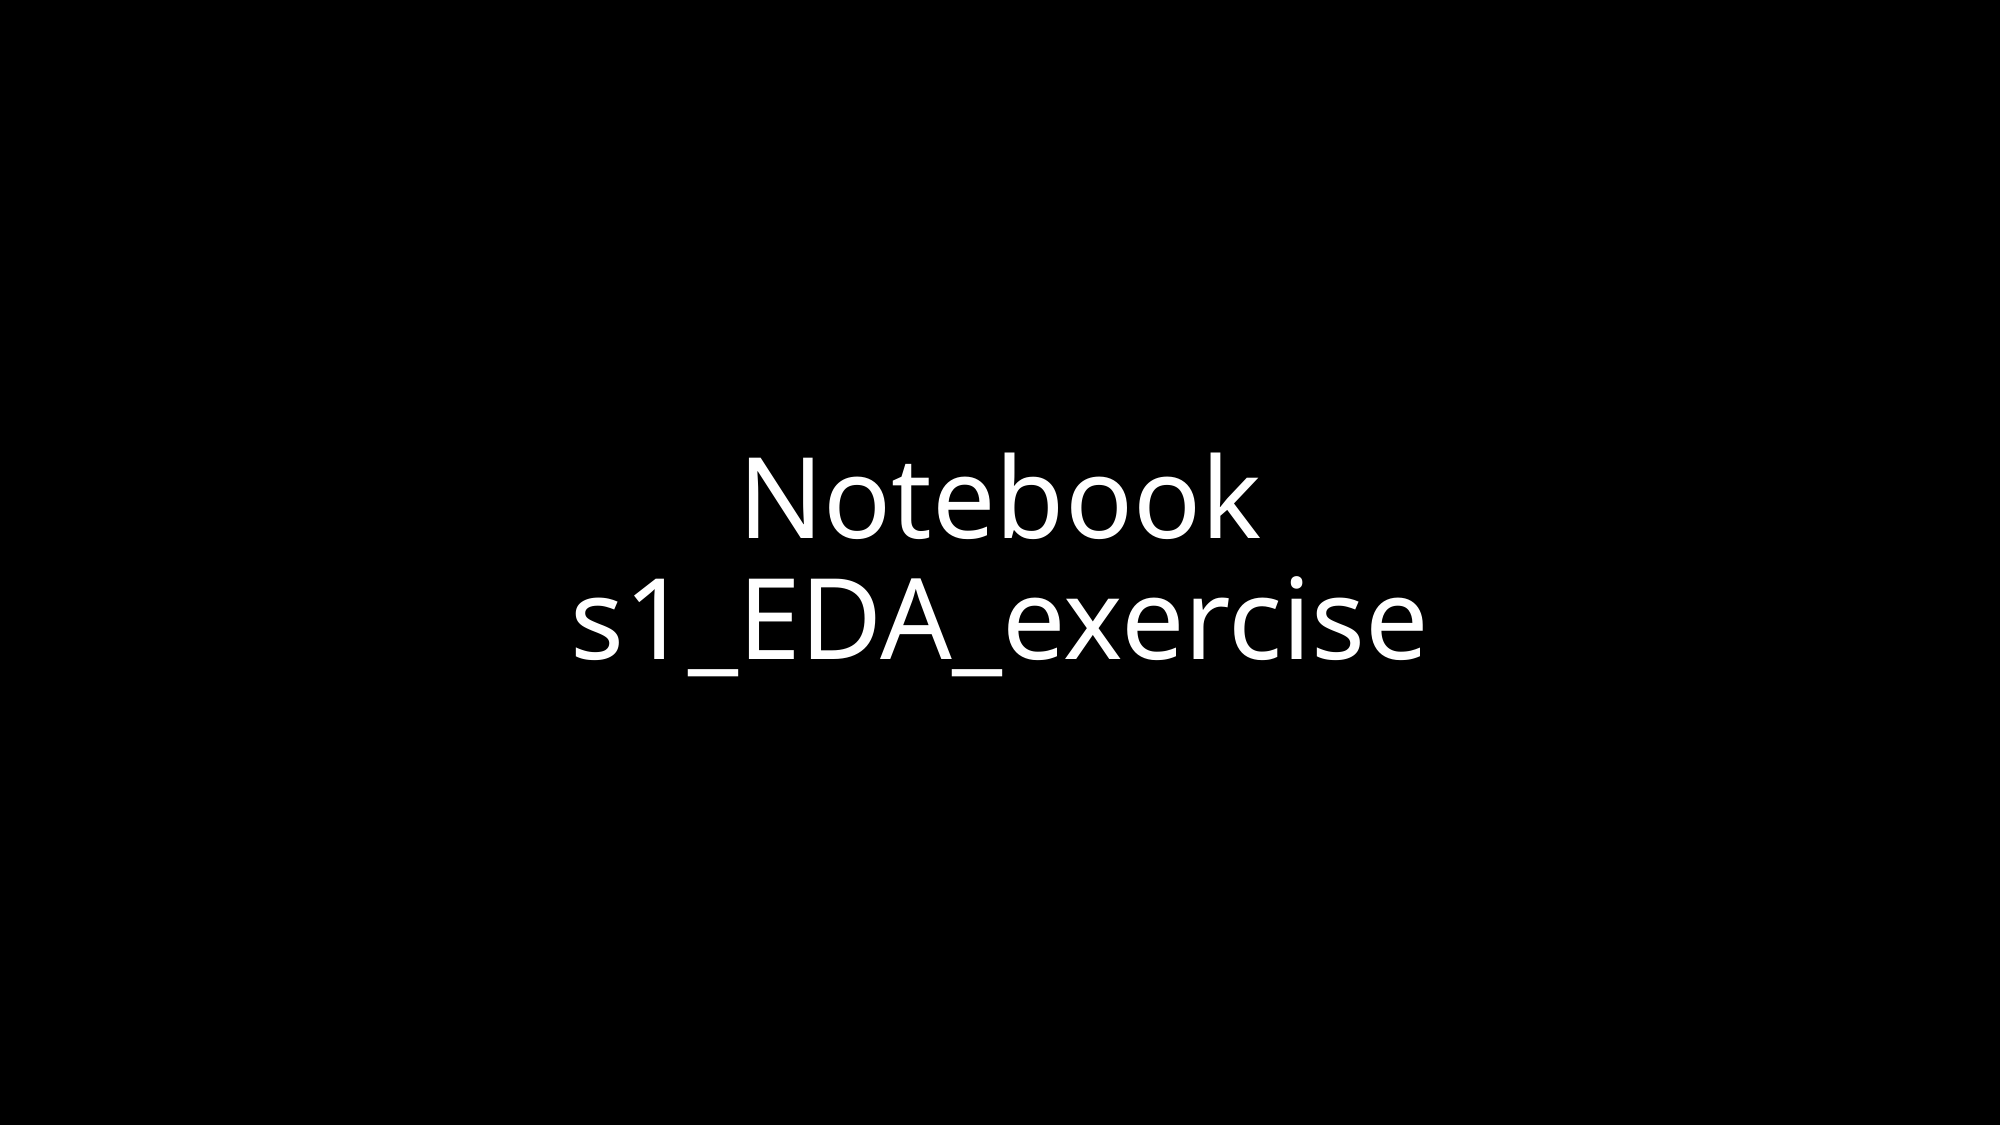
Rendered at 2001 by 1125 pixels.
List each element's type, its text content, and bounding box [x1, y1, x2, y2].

title Notebook s1_EDA_exercise [502, 420, 1498, 705]
